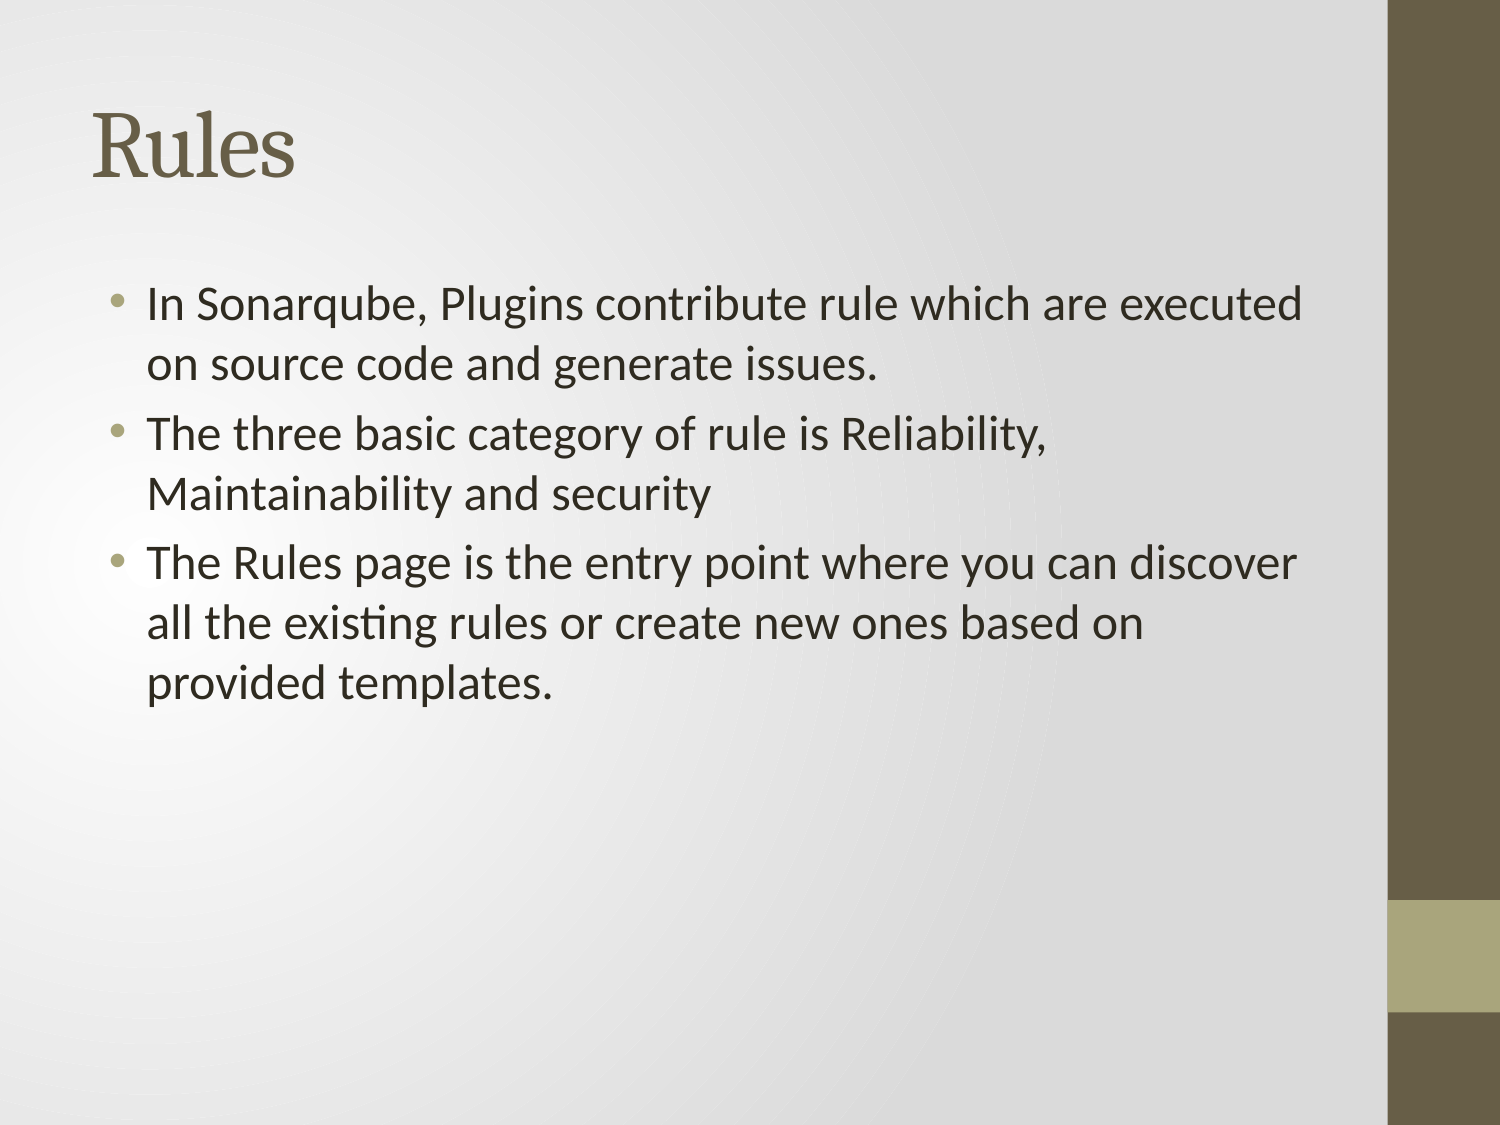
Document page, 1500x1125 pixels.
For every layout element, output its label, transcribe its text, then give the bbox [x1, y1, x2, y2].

title Rules [75, 45, 1325, 233]
list In Sonarqube, Plugins contribute rule which are executed on source code and generate issues. The three basic category of rule is Reliability, Maintainability and security The Rules page is the entry point where you can discover all the existing rules or create new ones based on provided templates. [75, 262, 1325, 1050]
